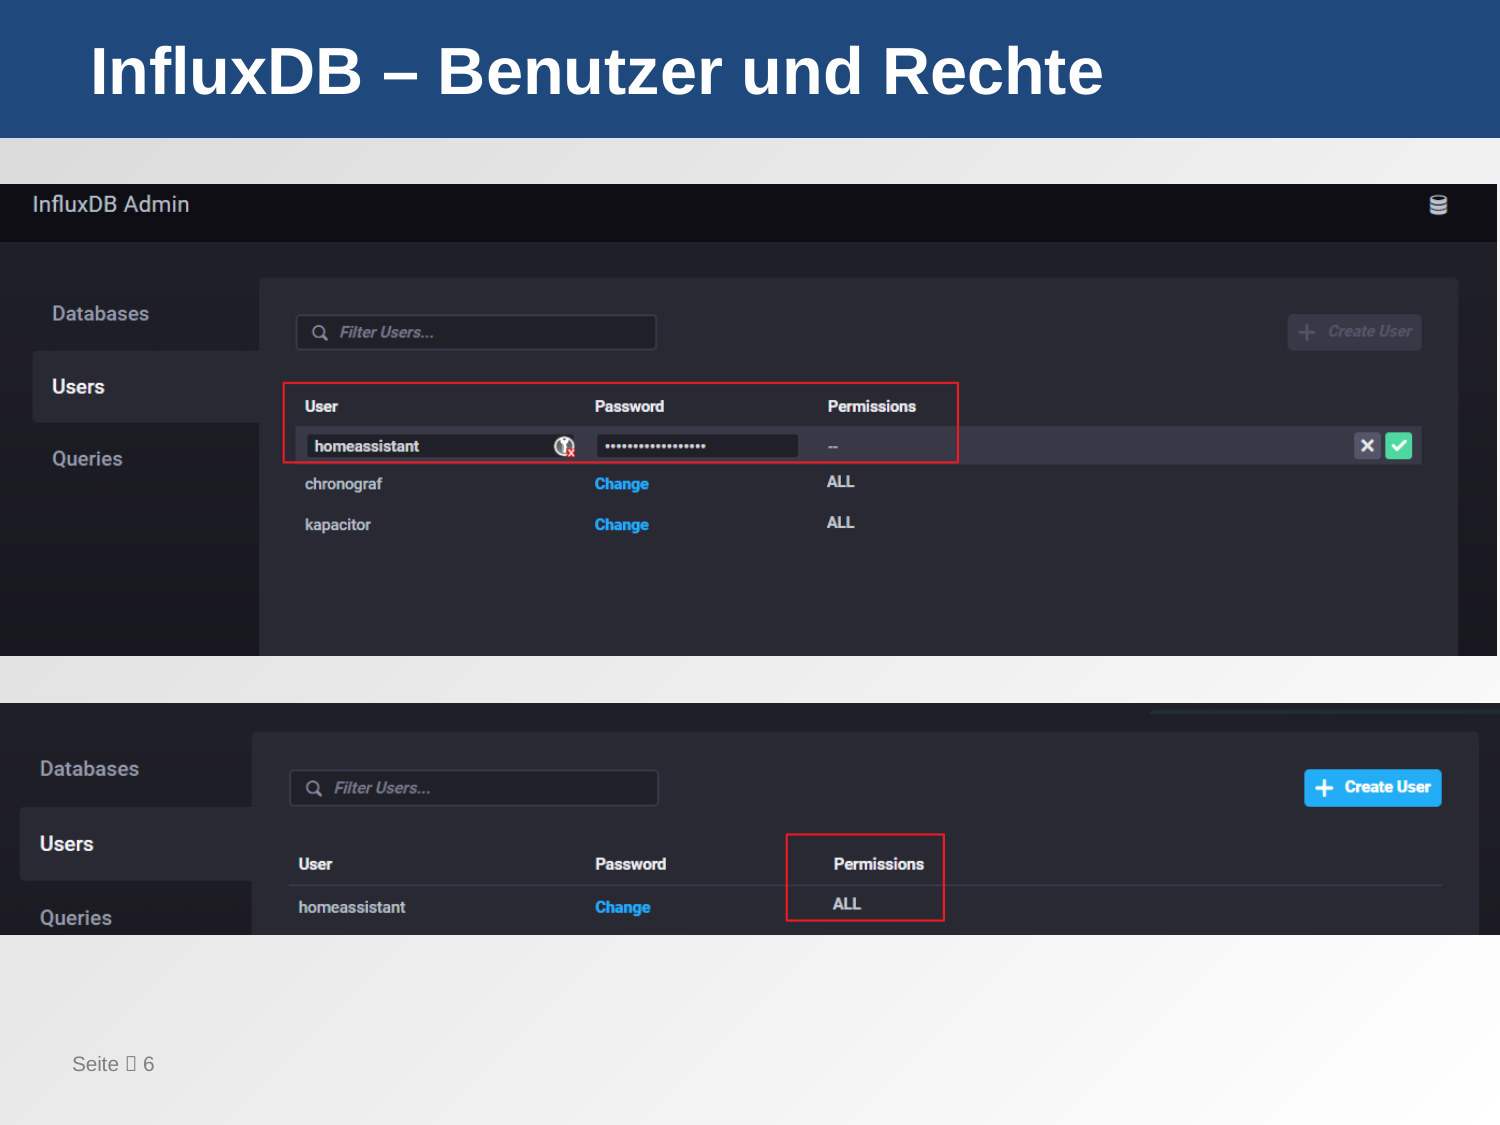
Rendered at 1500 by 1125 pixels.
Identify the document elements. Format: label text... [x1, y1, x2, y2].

picture [0, 703, 1500, 935]
title InfluxDB – Benutzer und Rechte [75, 20, 1425, 182]
picture [0, 184, 1497, 656]
